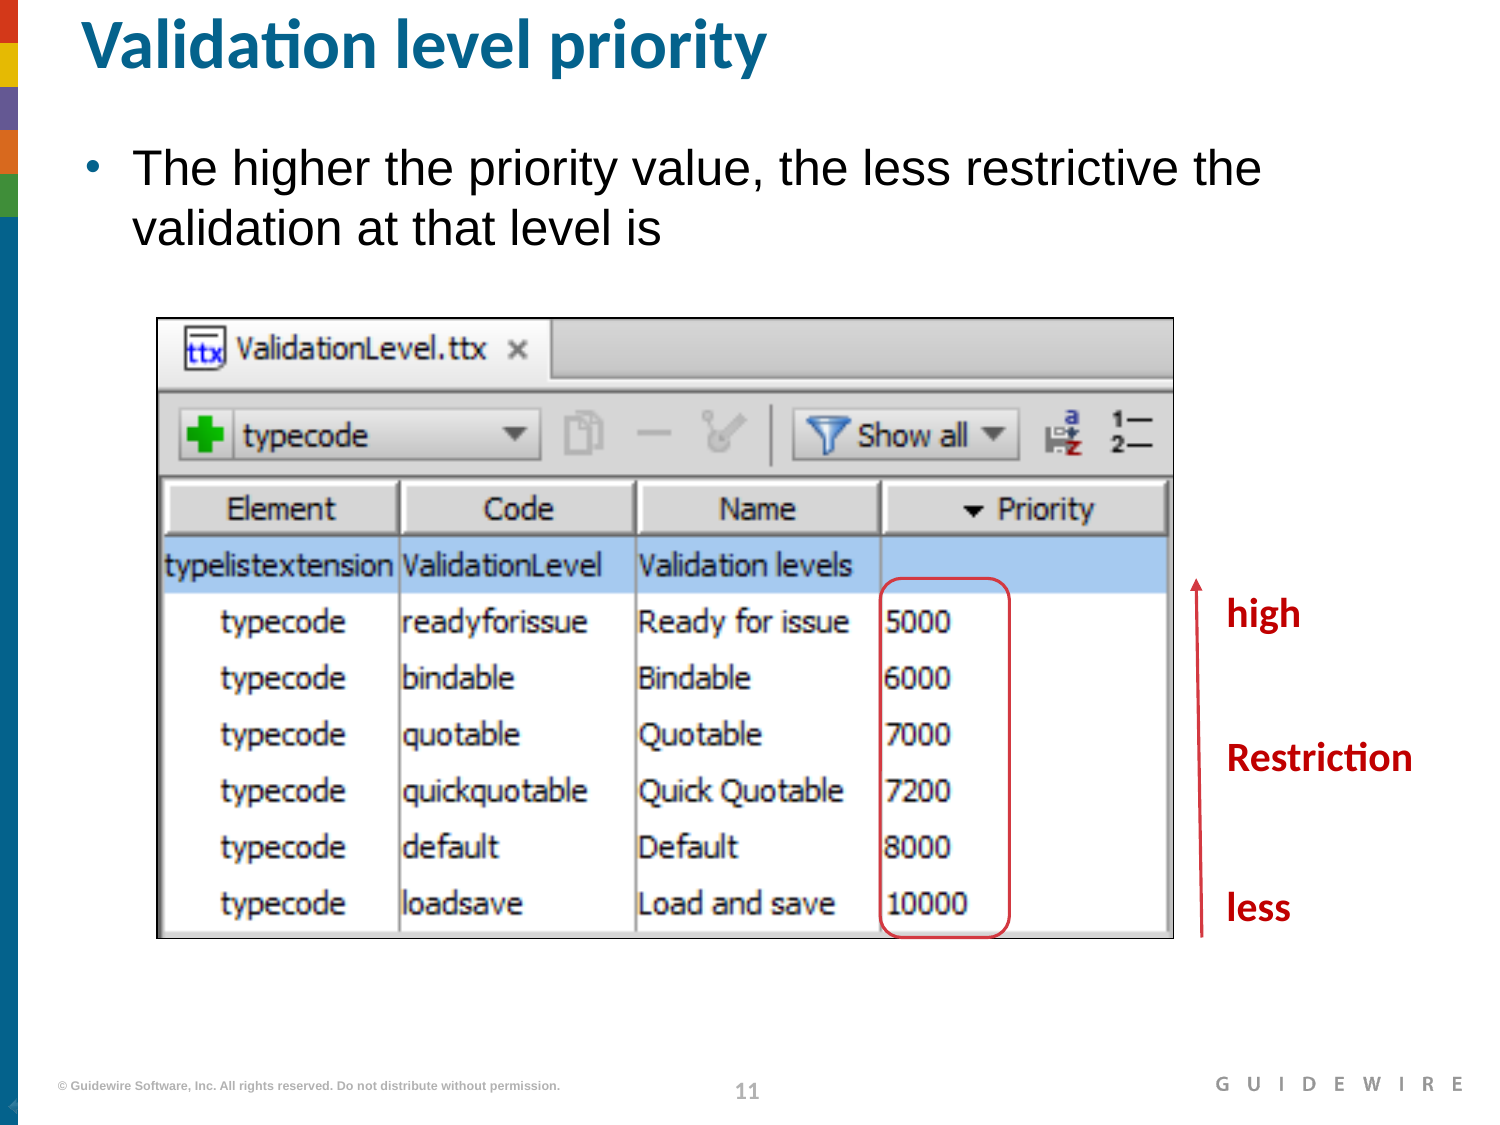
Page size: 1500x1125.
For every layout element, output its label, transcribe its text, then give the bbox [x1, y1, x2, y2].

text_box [1195, 578, 1203, 938]
picture [0, 0, 18, 216]
picture [157, 318, 1174, 938]
list The higher the priority value, the less restrictive the validation at that level is [85, 135, 1450, 1036]
picture [1215, 1073, 1480, 1096]
title Validation level priority [81, 14, 1446, 137]
text_box high [1211, 578, 1317, 644]
text_box Restriction [1211, 722, 1429, 788]
picture [10, 1101, 18, 1111]
text_box less [1211, 871, 1307, 937]
